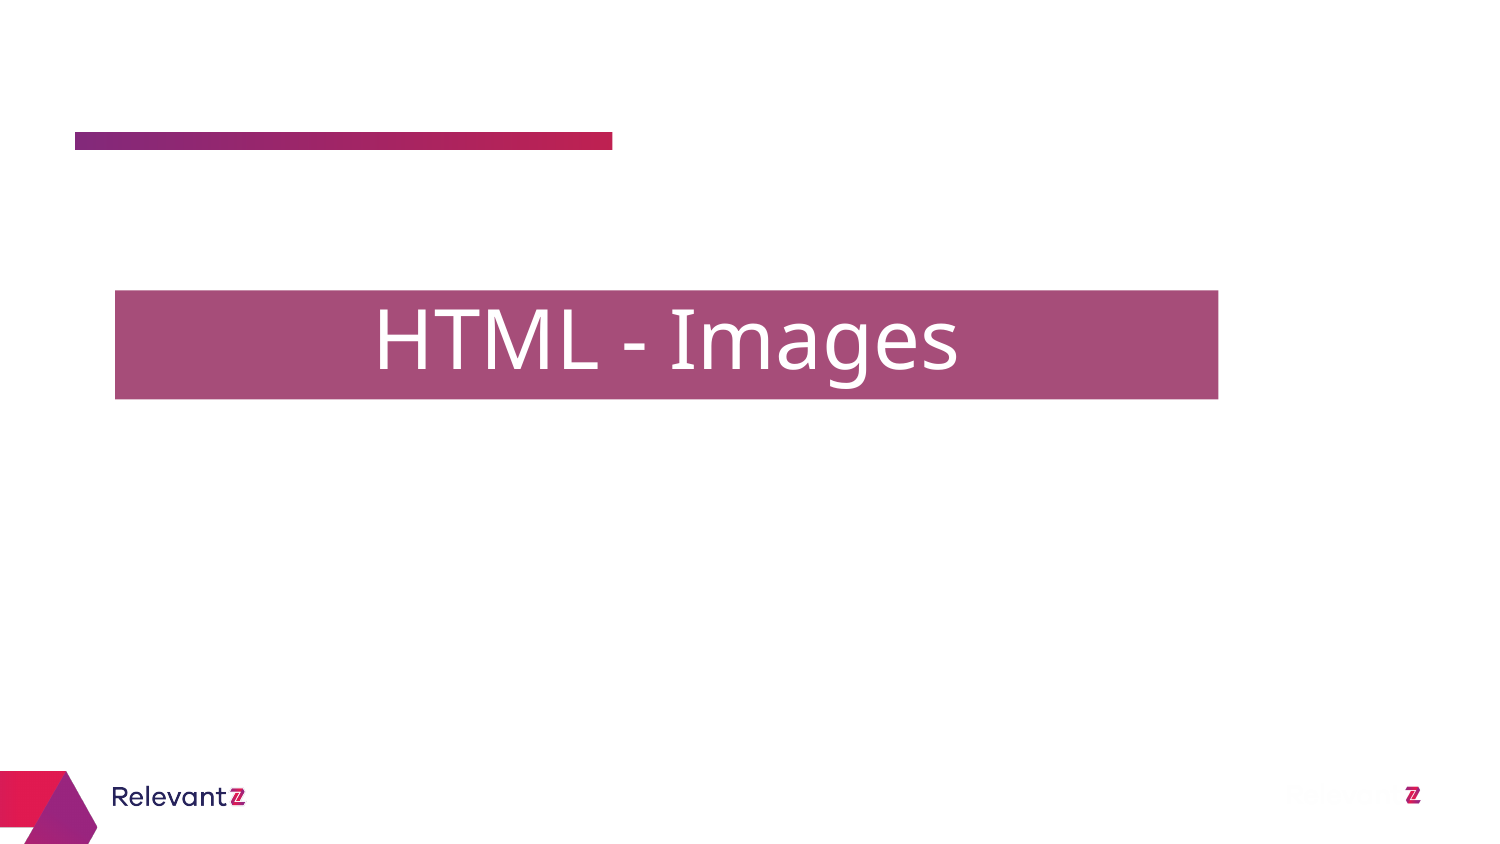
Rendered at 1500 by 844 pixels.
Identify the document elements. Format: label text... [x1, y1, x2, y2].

picture [109, 782, 250, 810]
picture [0, 769, 101, 844]
picture [1284, 782, 1425, 810]
text_box HTML - Images [115, 290, 1219, 400]
